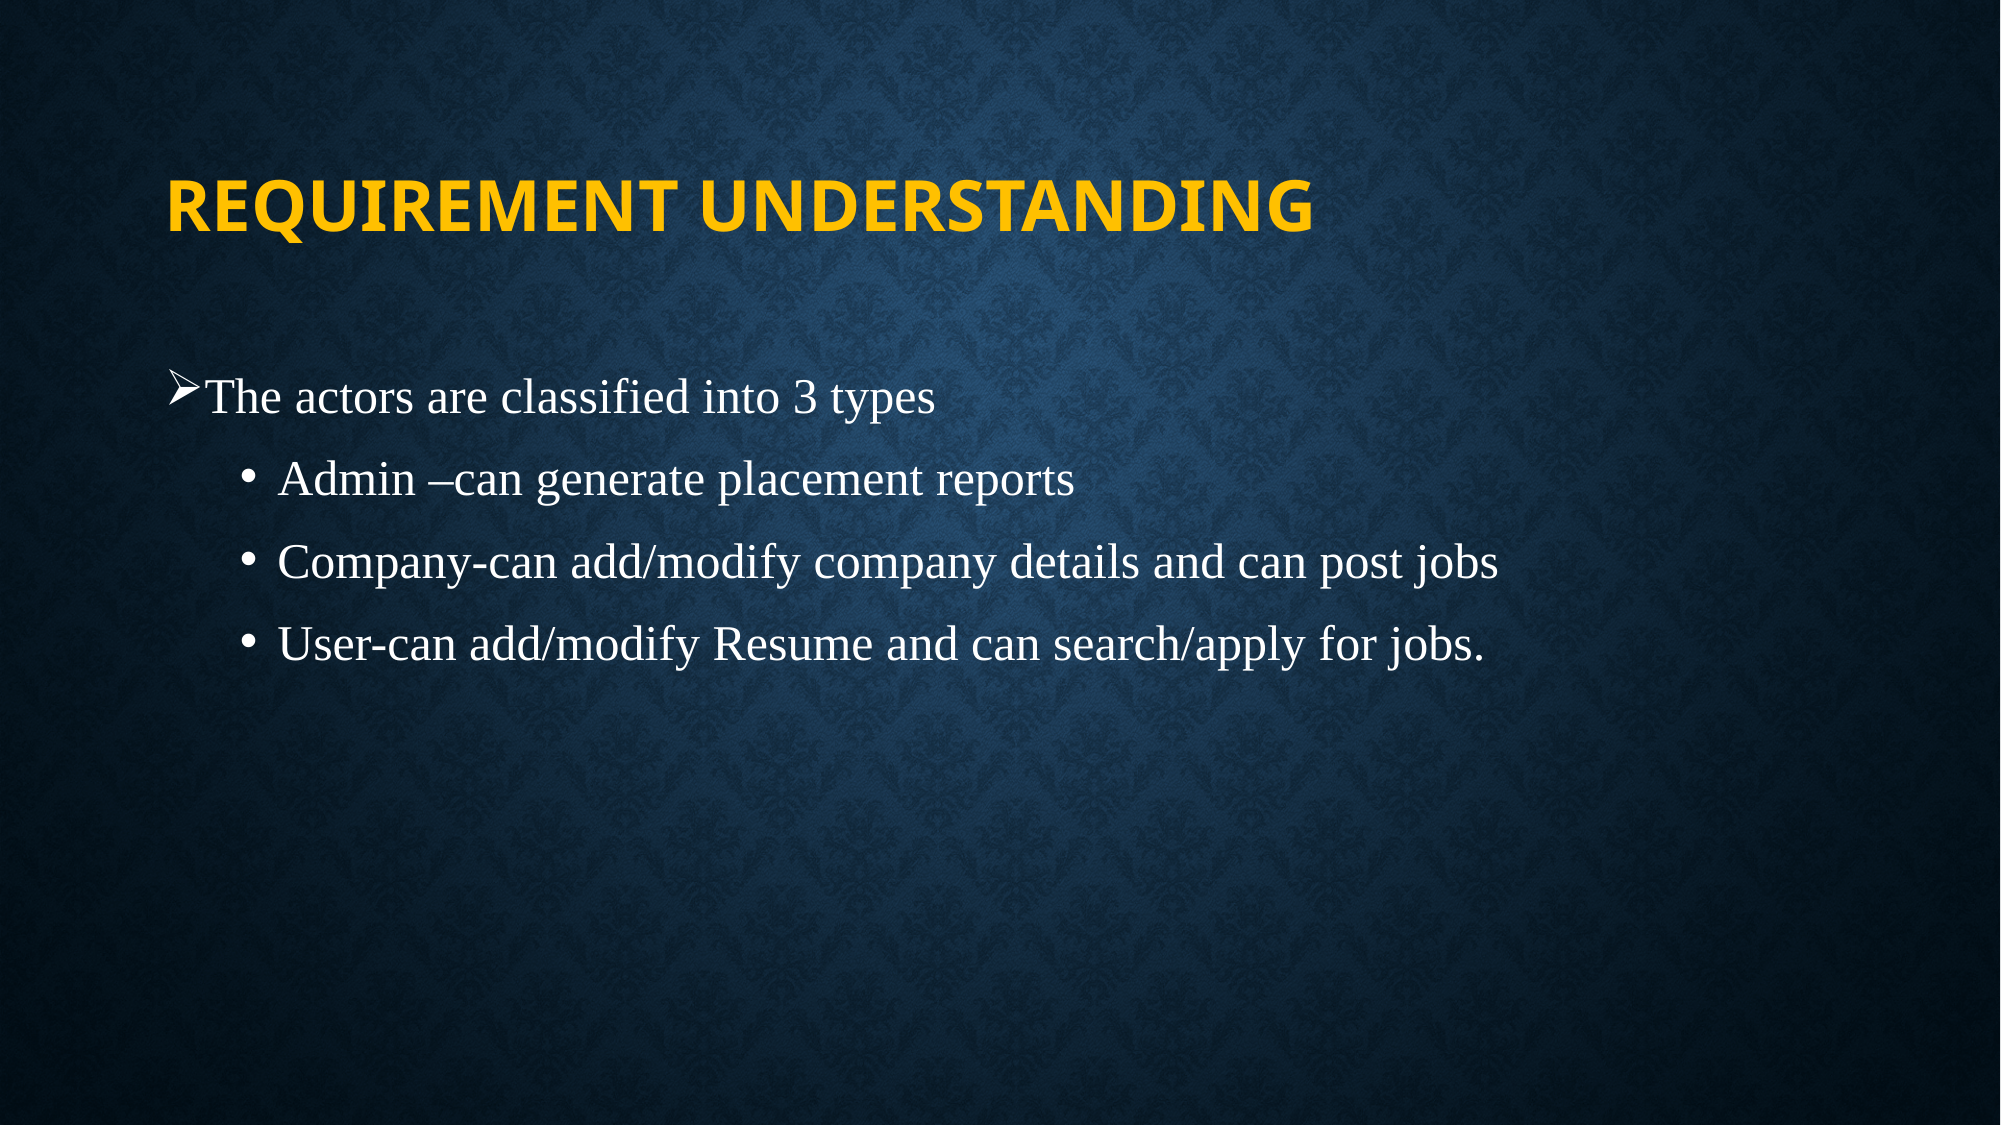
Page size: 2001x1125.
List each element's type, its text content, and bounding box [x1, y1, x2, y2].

list The actors are classified into 3 types Admin –can generate placement reports Company-can add/modify company details and can post jobs User-can add/modify Resume and can search/apply for jobs. [149, 343, 1849, 950]
title Requirement Understanding [149, 99, 1849, 318]
